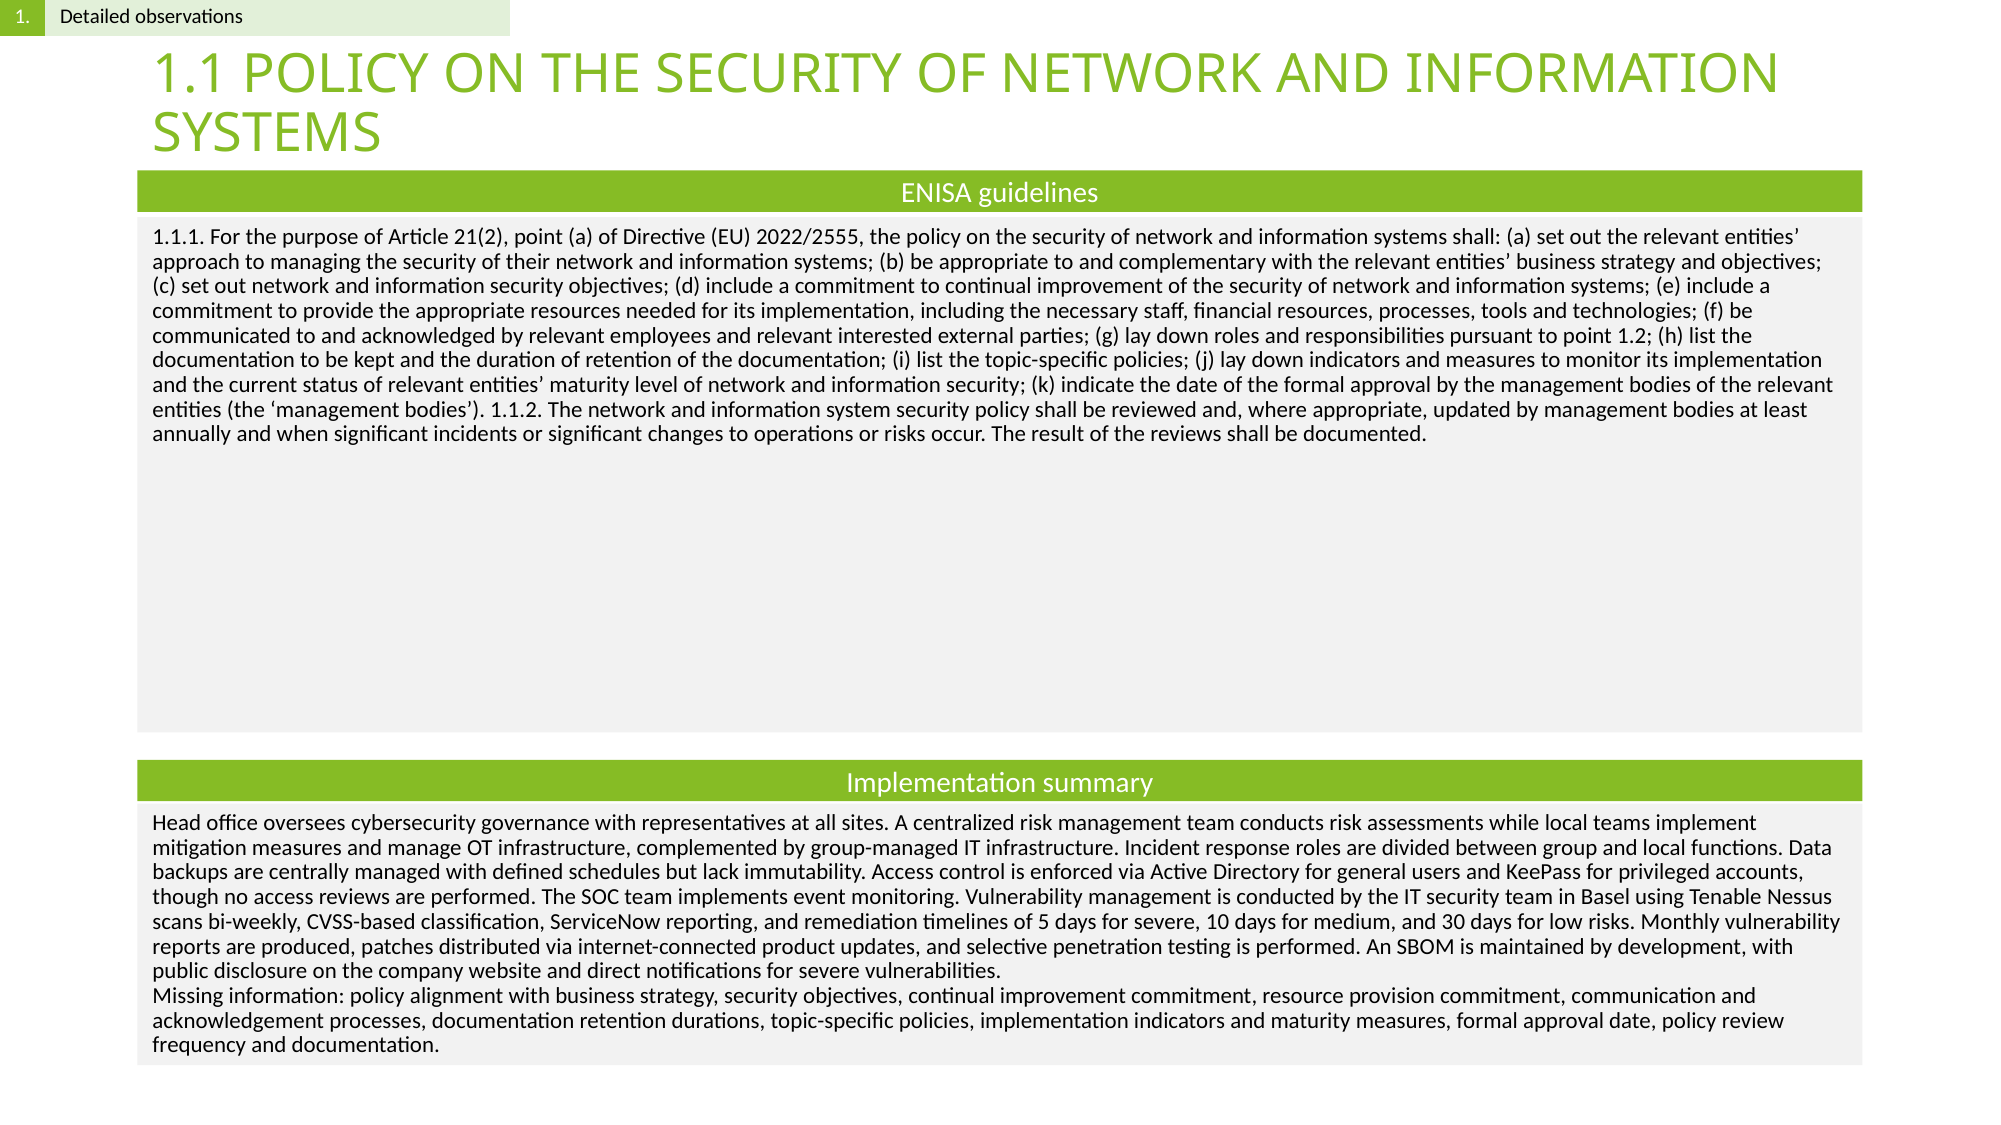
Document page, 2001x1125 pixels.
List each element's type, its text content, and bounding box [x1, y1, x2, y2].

title 1.1 POLICY ON THE SECURITY OF NETWORK AND INFORMATION SYSTEMS [137, 59, 1863, 150]
list 1.1.1. For the purpose of Article 21(2), point (a) of Directive (EU) 2022/2555, the policy on the security of network and information systems shall: (a) set out the relevant entities’ approach to managing the security of their network and information systems; (b) be appropriate to and complementary with the relevant entities’ business strategy and objectives; (c) set out network and information security objectives; (d) include a commitment to continual improvement of the security of network and information systems; (e) include a commitment to provide the appropriate resources needed for its implementation, including the necessary staff, financial resources, processes, tools and technologies; (f) be communicated to and acknowledged by relevant employees and relevant interested external parties; (g) lay down roles and responsibilities pursuant to point 1.2; (h) list the documentation to be kept and the duration of retention of the documentation; (i) list the topic-specific policies; (j) lay down indicators and measures to monitor its implementation and the current status of relevant entities’ maturity level of network and information security; (k) indicate the date of the formal approval by the management bodies of the relevant entities (the ‘management bodies’). 1.1.2. The network and information system security policy shall be reviewed and, where appropriate, updated by management bodies at least annually and when significant incidents or significant changes to operations or risks occur. The result of the reviews shall be documented. [137, 217, 1863, 733]
list Head office oversees cybersecurity governance with representatives at all sites. A centralized risk management team conducts risk assessments while local teams implement mitigation measures and manage OT infrastructure, complemented by group-managed IT infrastructure. Incident response roles are divided between group and local functions. Data backups are centrally managed with defined schedules but lack immutability. Access control is enforced via Active Directory for general users and KeePass for privileged accounts, though no access reviews are performed. The SOC team implements event monitoring. Vulnerability management is conducted by the IT security team in Basel using Tenable Nessus scans bi-weekly, CVSS-based classification, ServiceNow reporting, and remediation timelines of 5 days for severe, 10 days for medium, and 30 days for low risks. Monthly vulnerability reports are produced, patches distributed via internet-connected product updates, and selective penetration testing is performed. An SBOM is maintained by development, with public disclosure on the company website and direct notifications for severe vulnerabilities. Missing information: policy alignment with business strategy, security objectives, continual improvement commitment, resource provision commitment, communication and acknowledgement processes, documentation retention durations, topic-specific policies, implementation indicators and maturity measures, formal approval date, policy review frequency and documentation. [137, 803, 1863, 1066]
